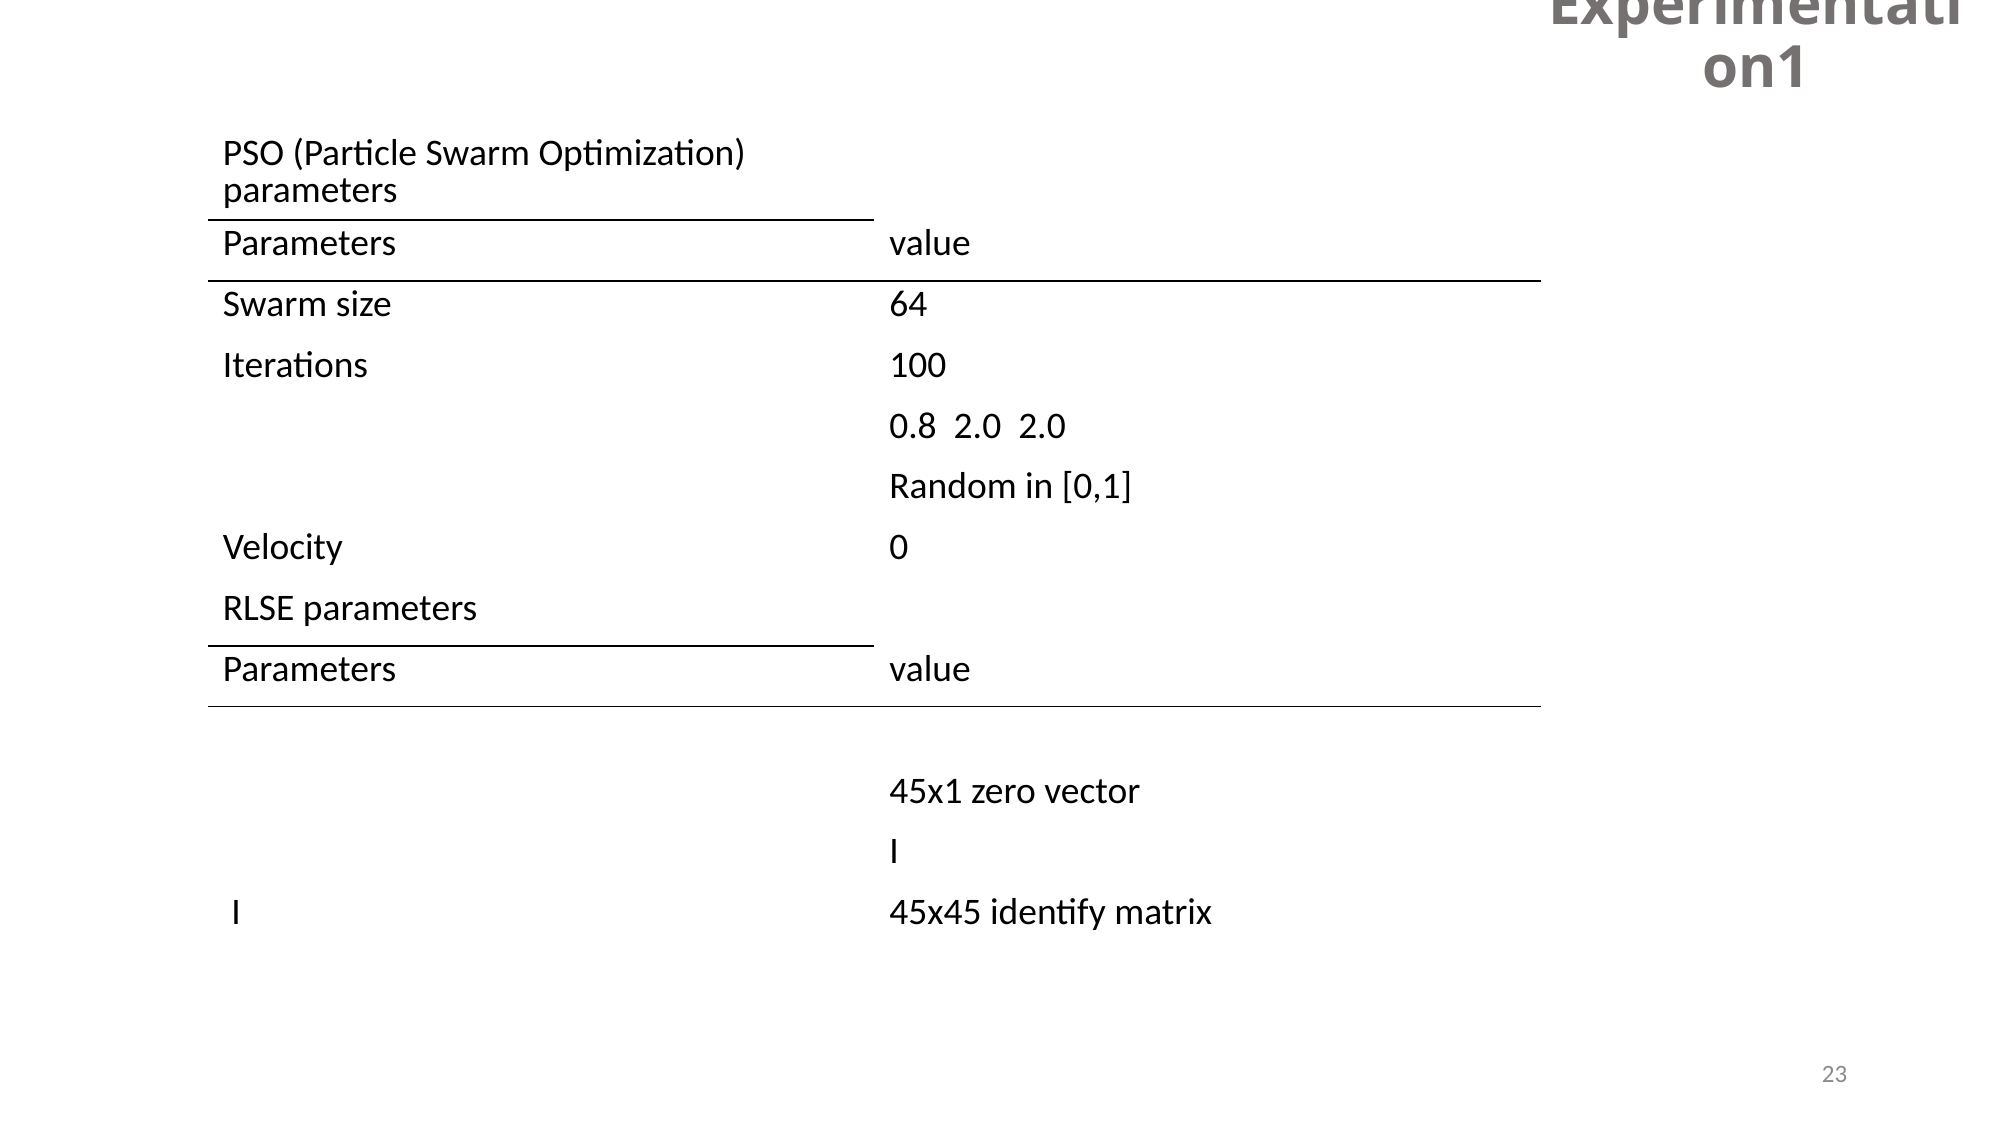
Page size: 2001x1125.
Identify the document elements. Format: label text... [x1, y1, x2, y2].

text_box Experimentation1 [1526, 0, 1986, 86]
slide_number 23 [1412, 1042, 1863, 1103]
